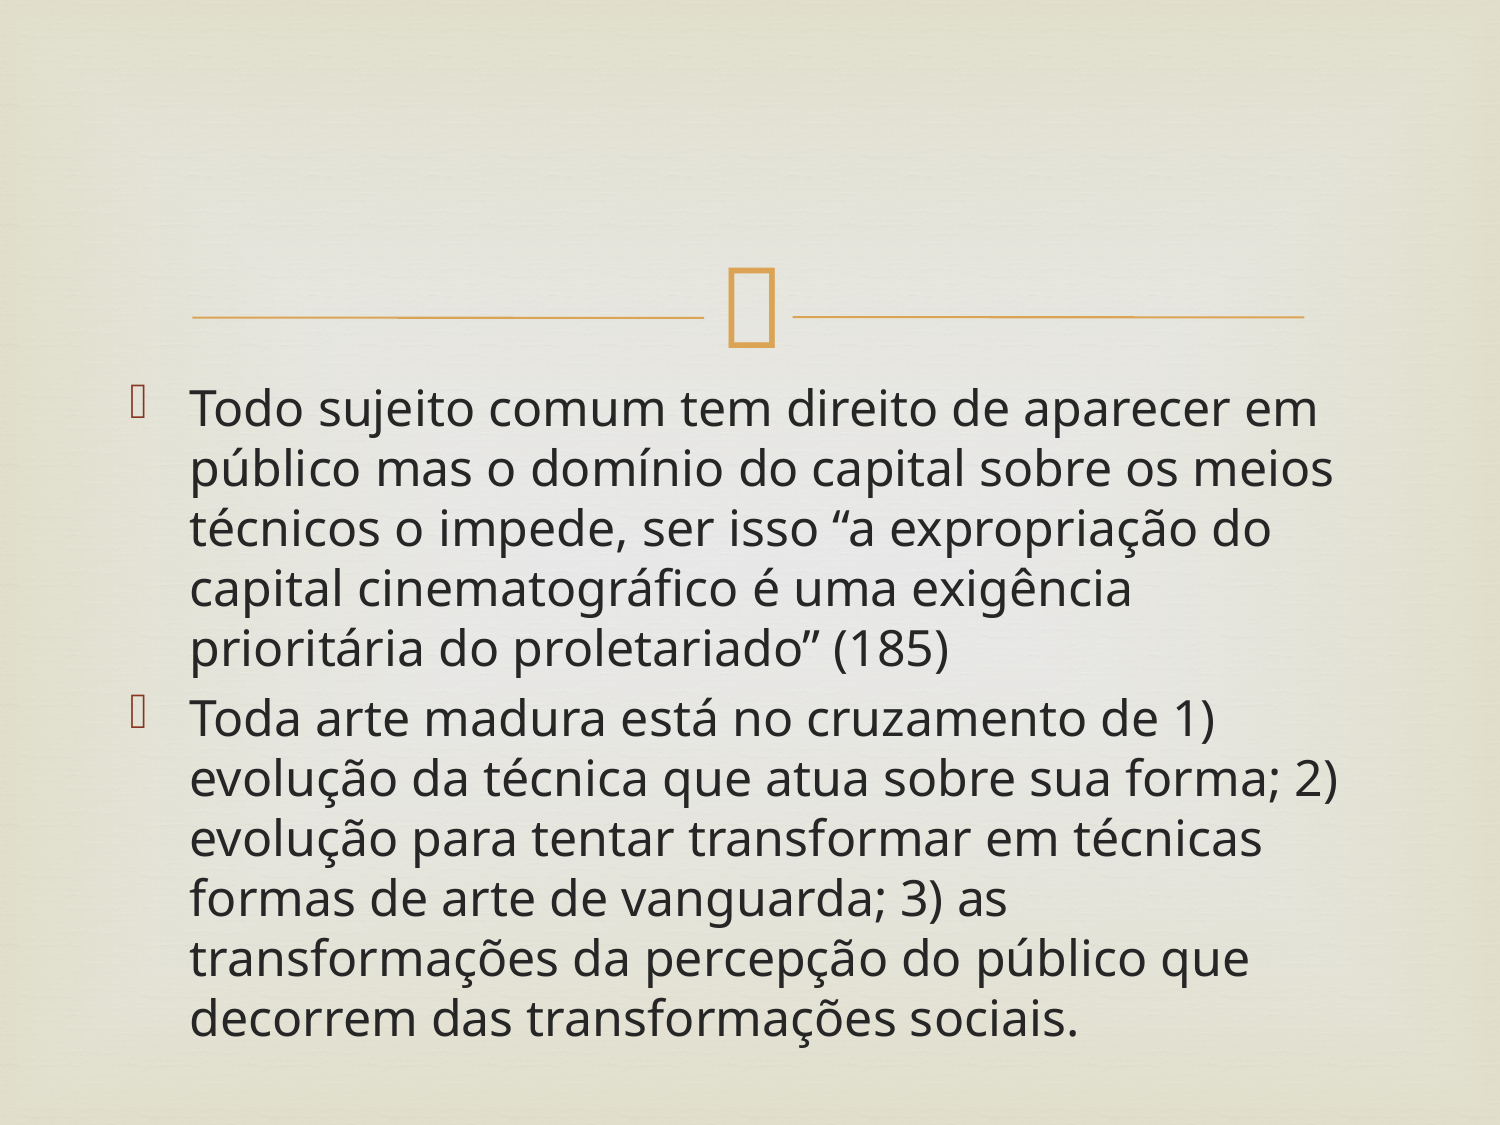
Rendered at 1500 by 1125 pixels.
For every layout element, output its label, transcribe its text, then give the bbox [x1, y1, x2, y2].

list Todo sujeito comum tem direito de aparecer em público mas o domínio do capital sobre os meios técnicos o impede, ser isso “a expropriação do capital cinematográfico é uma exigência prioritária do proletariado” (185) Toda arte madura está no cruzamento de 1) evolução da técnica que atua sobre sua forma; 2) evolução para tentar transformar em técnicas formas de arte de vanguarda; 3) as transformações da percepção do público que decorrem das transformações sociais. [114, 368, 1386, 1005]
